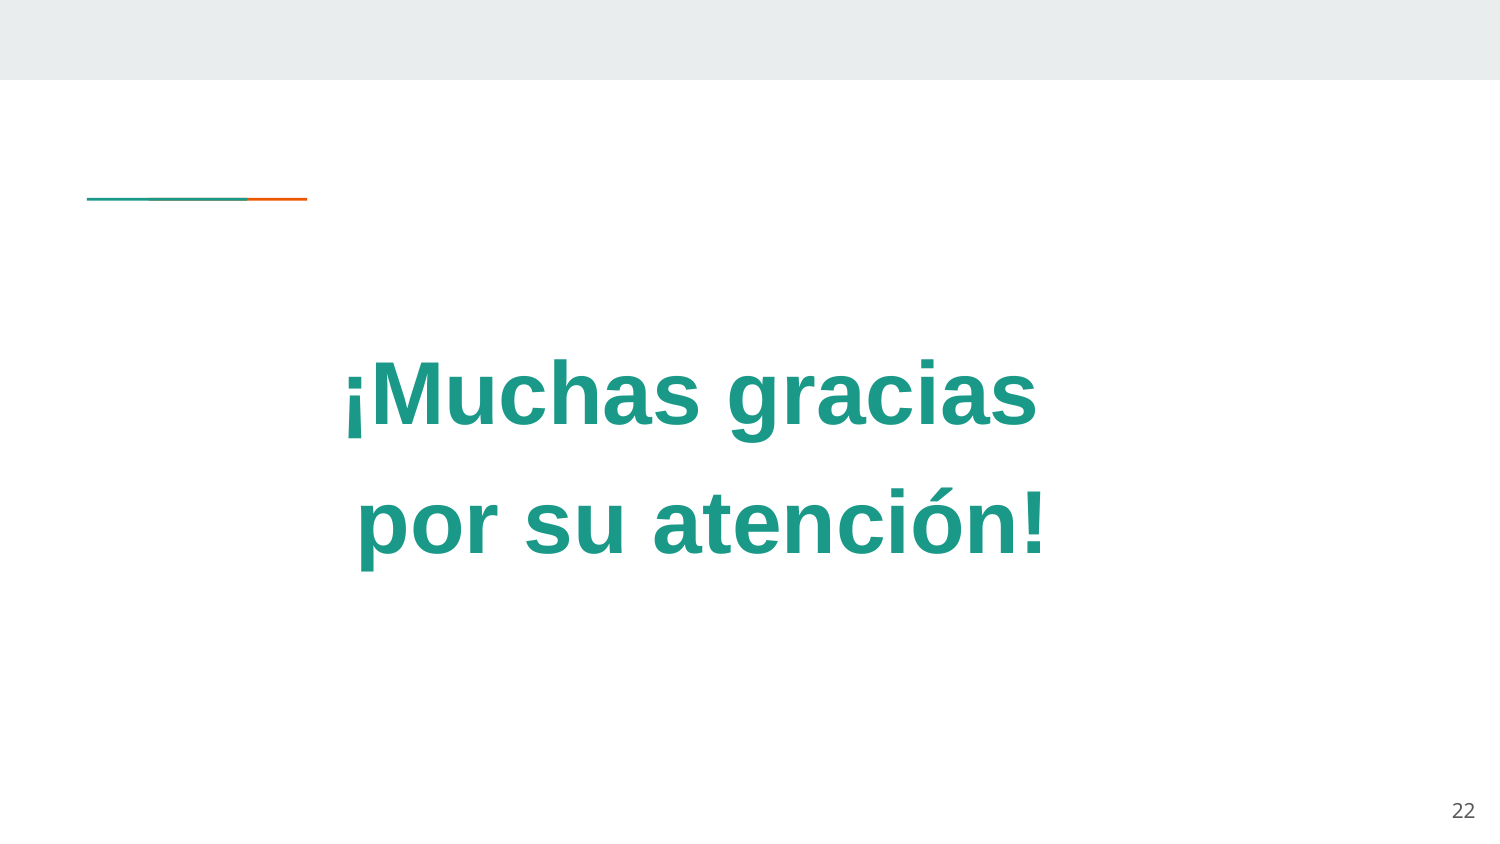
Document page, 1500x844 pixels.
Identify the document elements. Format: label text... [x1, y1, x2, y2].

list ¡Muchas gracias por su atención! [34, 304, 1296, 676]
slide_number ‹#› [1400, 779, 1491, 844]
